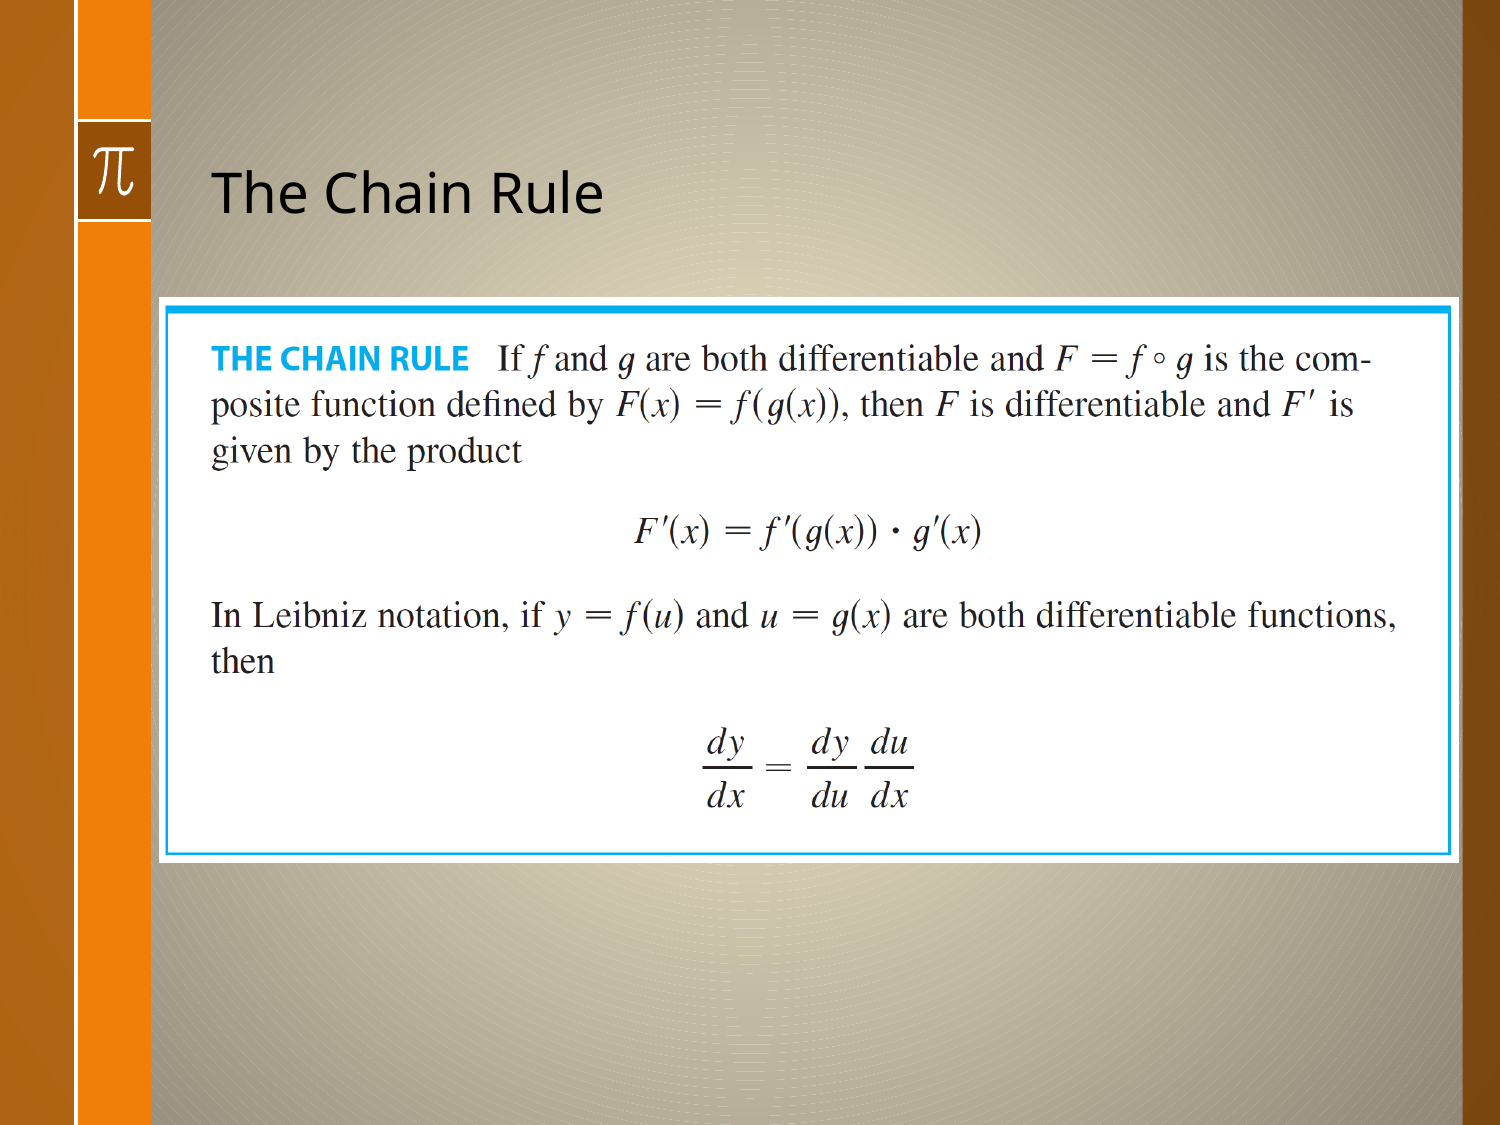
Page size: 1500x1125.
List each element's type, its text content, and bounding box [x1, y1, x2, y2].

title The Chain Rule [196, 29, 1400, 233]
picture [159, 297, 1459, 863]
